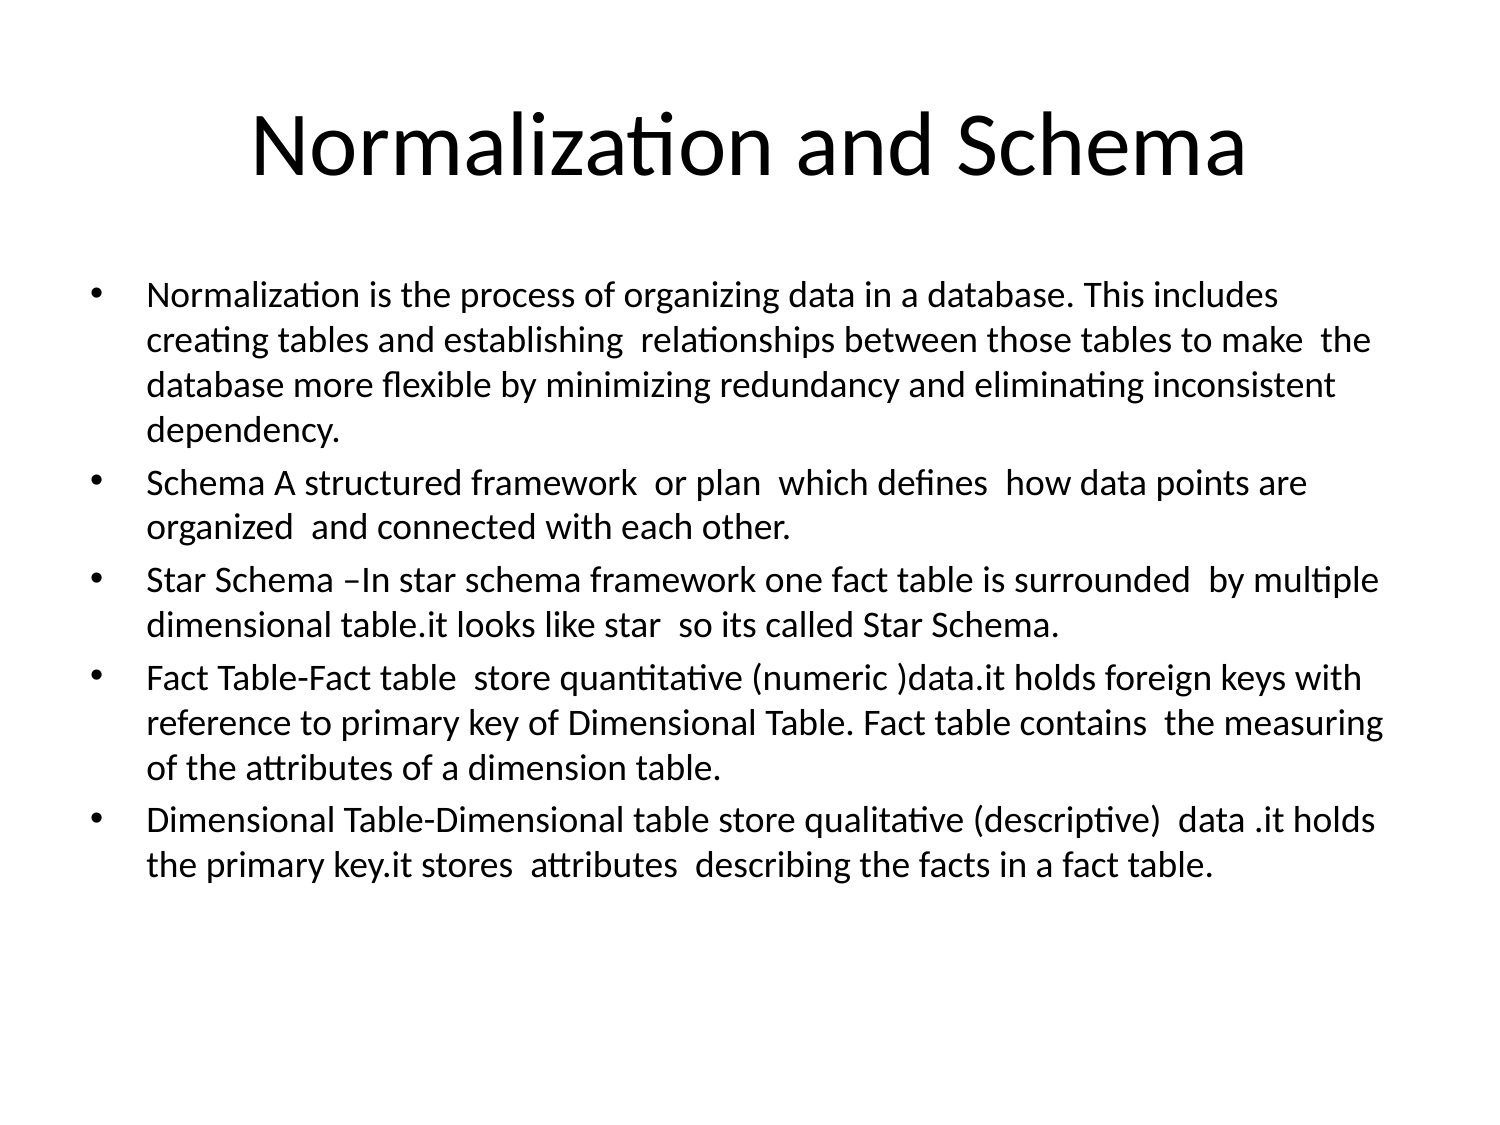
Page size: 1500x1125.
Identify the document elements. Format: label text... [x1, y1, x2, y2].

title Normalization and Schema [75, 45, 1425, 233]
list Normalization is the process of organizing data in a database. This includes creating tables and establishing relationships between those tables to make the database more flexible by minimizing redundancy and eliminating inconsistent dependency. Schema A structured framework or plan which defines how data points are organized and connected with each other. Star Schema –In star schema framework one fact table is surrounded by multiple dimensional table.it looks like star so its called Star Schema. Fact Table-Fact table store quantitative (numeric )data.it holds foreign keys with reference to primary key of Dimensional Table. Fact table contains the measuring of the attributes of a dimension table. Dimensional Table-Dimensional table store qualitative (descriptive) data .it holds the primary key.it stores attributes describing the facts in a fact table. [75, 262, 1425, 1005]
